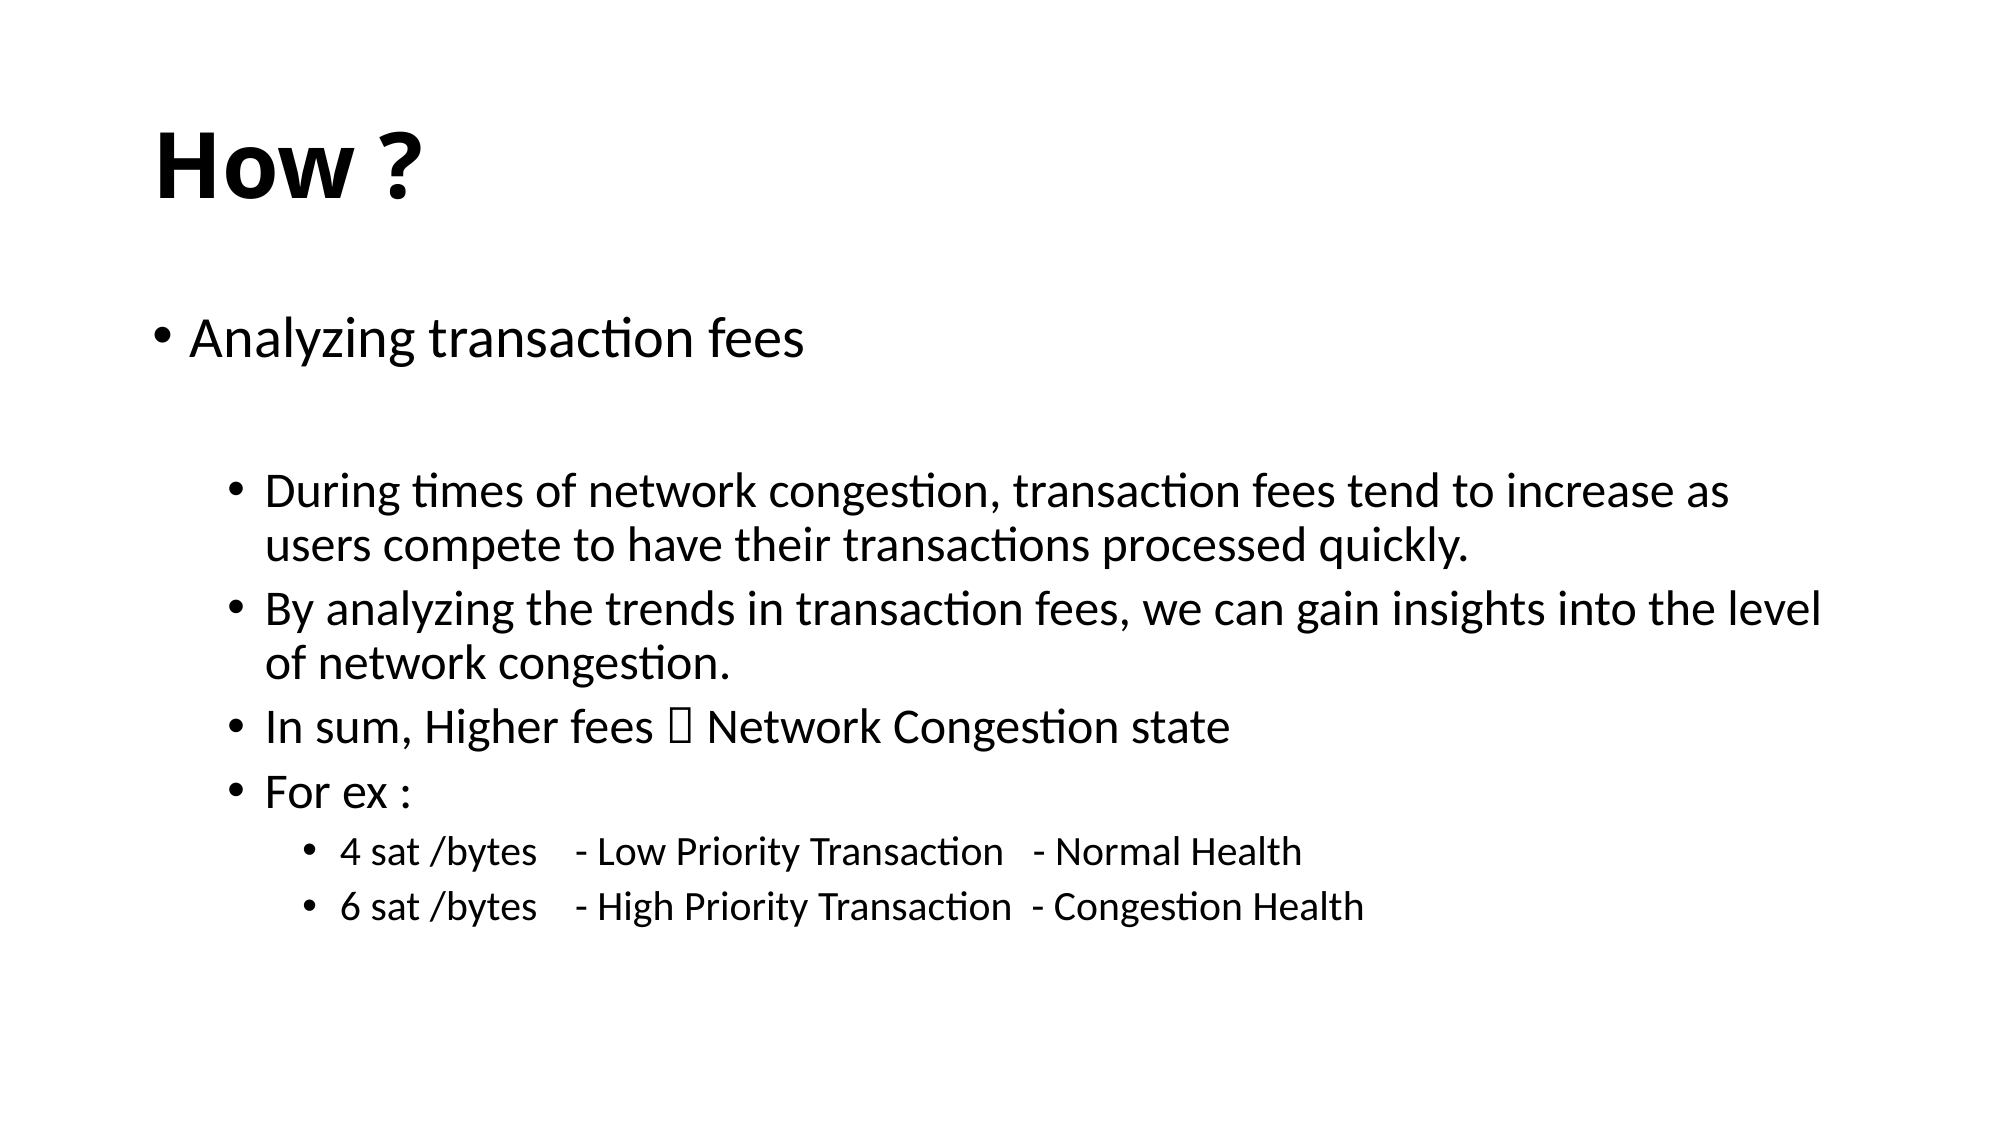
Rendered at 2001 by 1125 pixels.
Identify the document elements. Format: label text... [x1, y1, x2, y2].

title How ? [137, 59, 1863, 278]
list Analyzing transaction fees During times of network congestion, transaction fees tend to increase as users compete to have their transactions processed quickly. By analyzing the trends in transaction fees, we can gain insights into the level of network congestion. In sum, Higher fees  Network Congestion state For ex : 4 sat /bytes - Low Priority Transaction - Normal Health 6 sat /bytes - High Priority Transaction - Congestion Health [137, 299, 1863, 1014]
